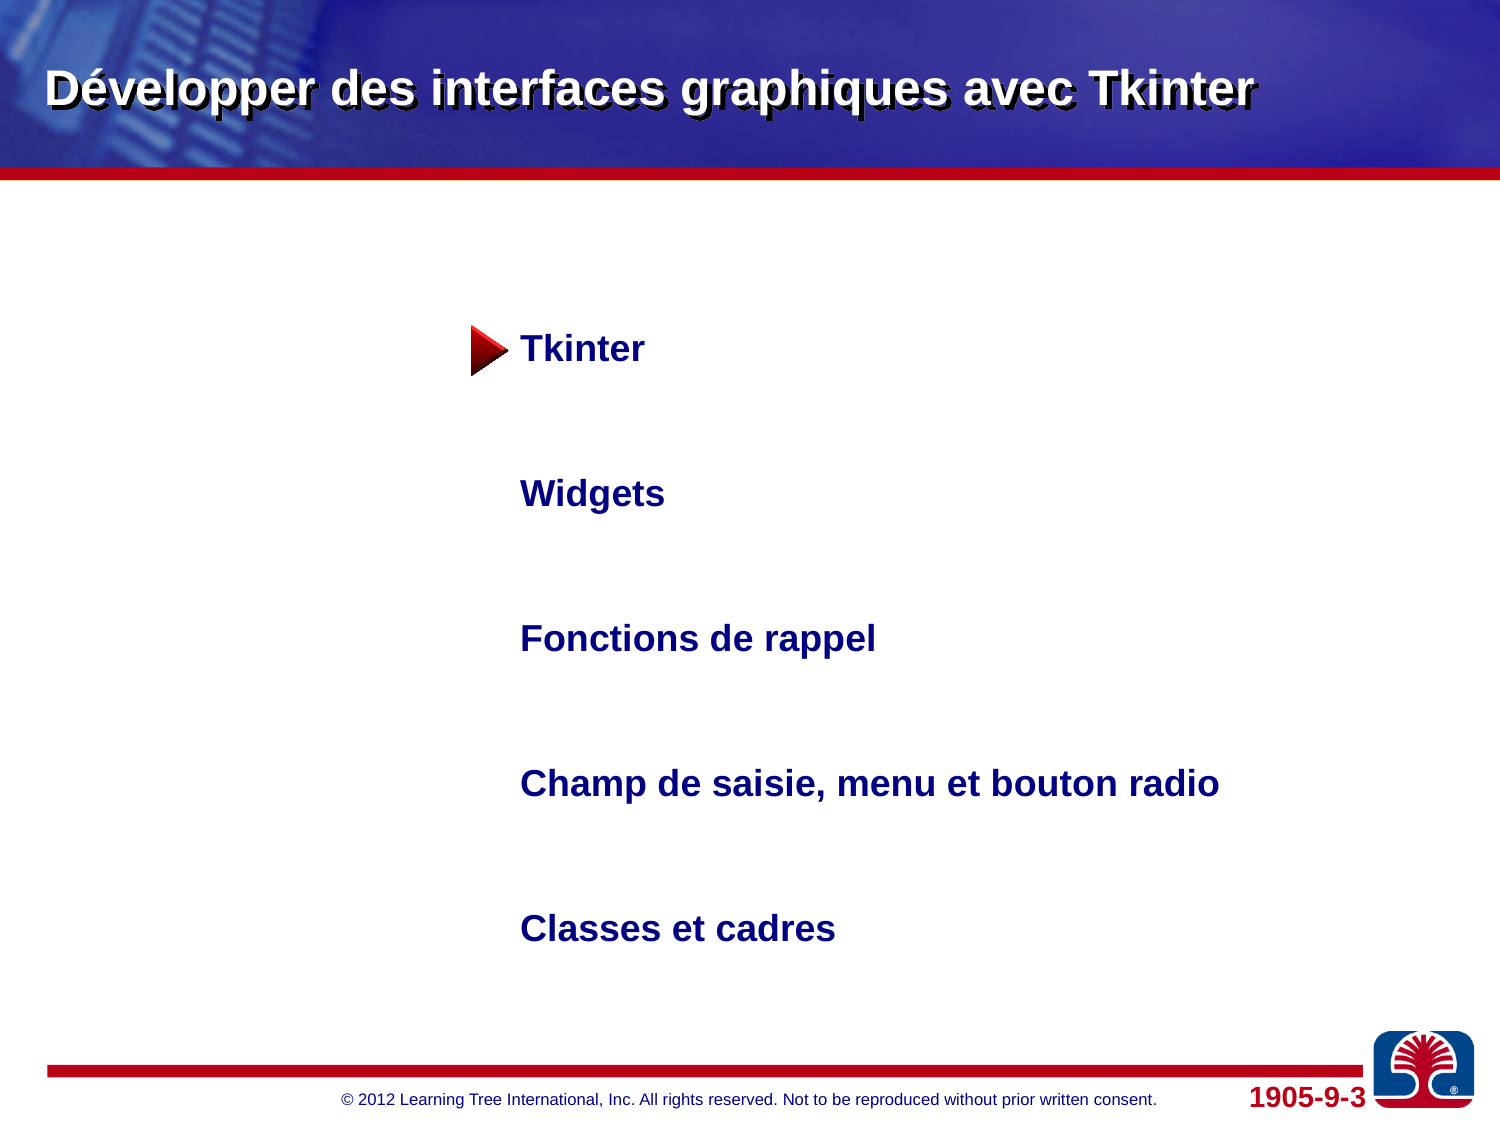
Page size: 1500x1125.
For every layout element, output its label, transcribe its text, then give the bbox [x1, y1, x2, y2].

title Développer des interfaces graphiques avec Tkinter [29, 26, 1308, 146]
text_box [470, 324, 509, 376]
list Tkinter Widgets Fonctions de rappel Champ de saisie, menu et bouton radio Classes et cadres [467, 316, 1381, 964]
picture [0, 0, 1500, 167]
picture [1373, 1031, 1476, 1108]
